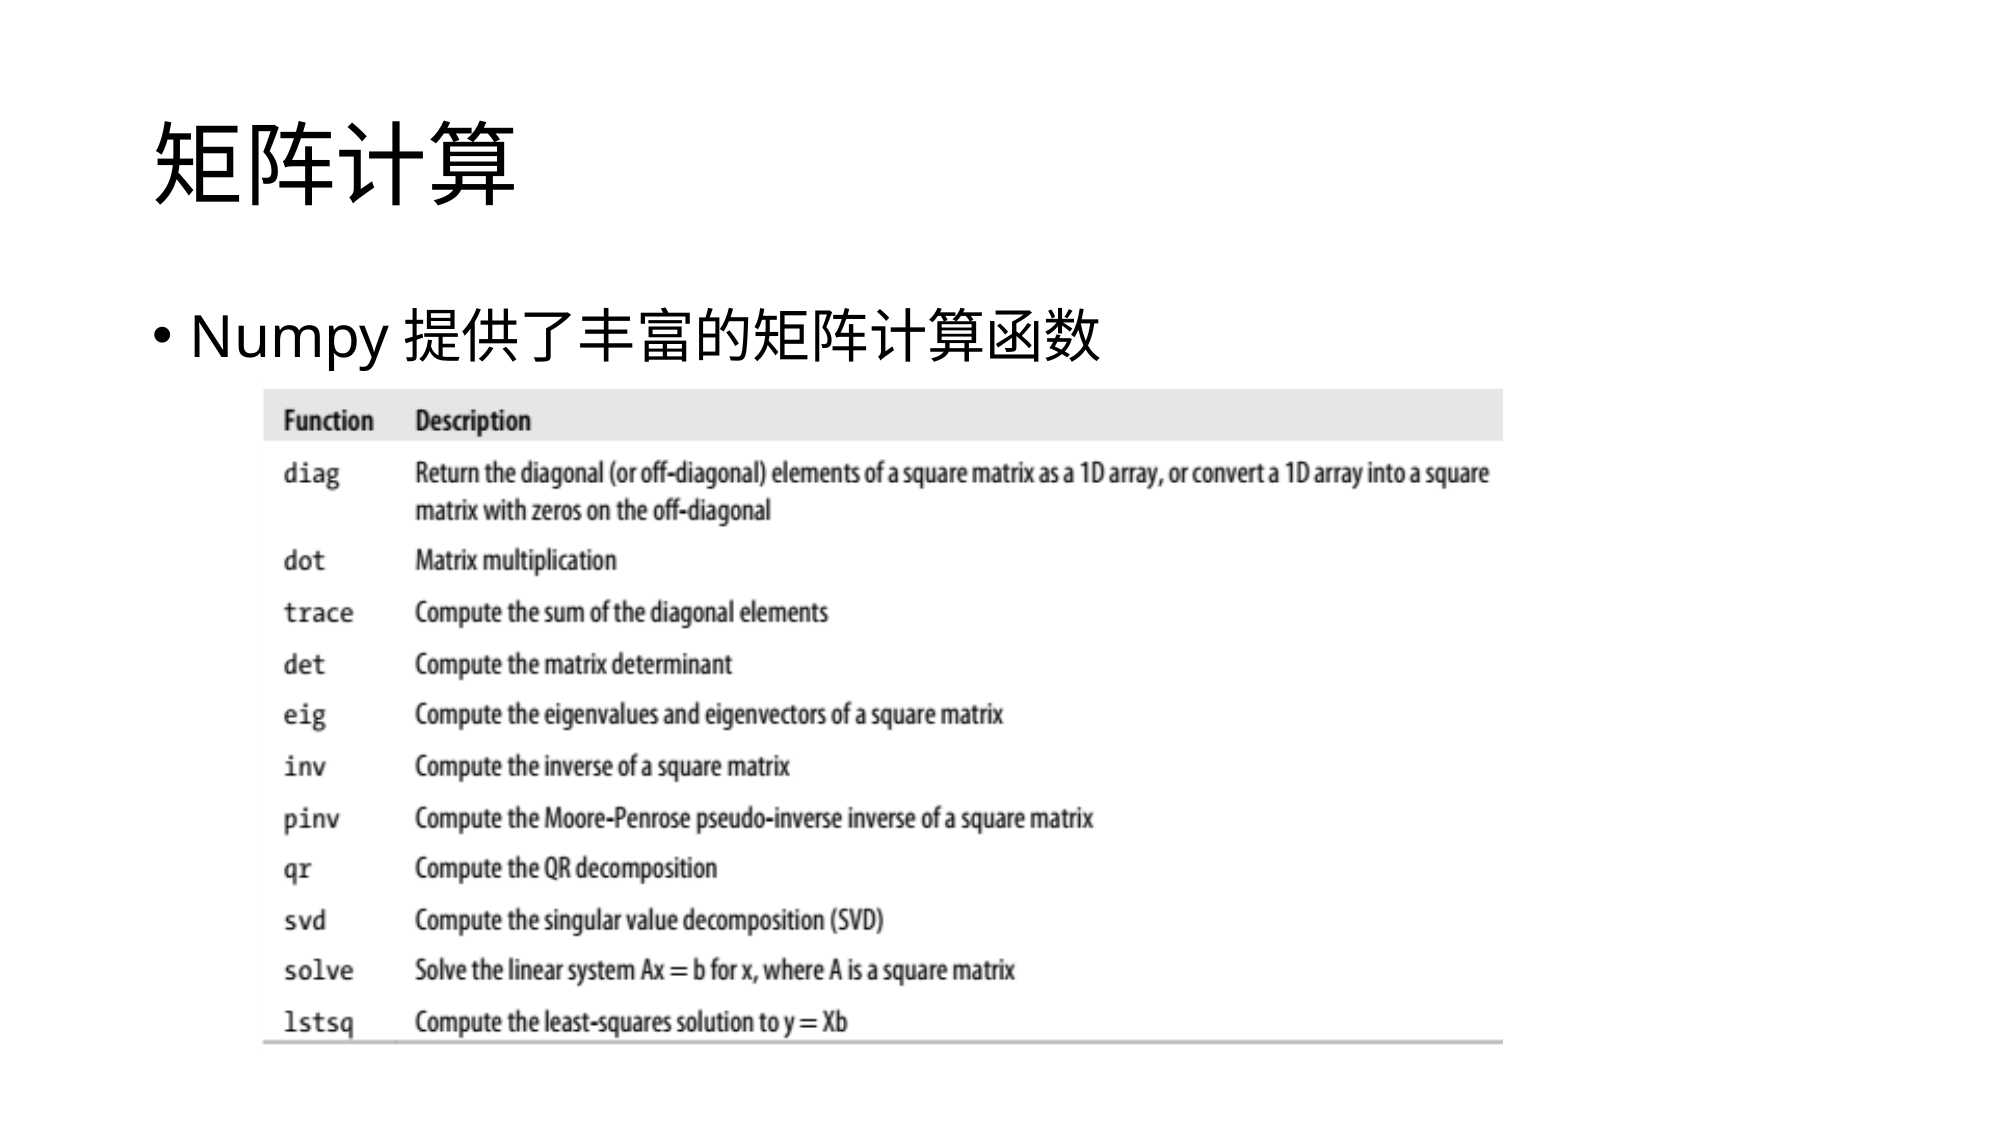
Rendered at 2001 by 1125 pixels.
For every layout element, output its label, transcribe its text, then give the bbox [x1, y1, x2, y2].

picture [259, 379, 1503, 1055]
list Numpy提供了丰富的矩阵计算函数 [137, 299, 1863, 1014]
title 矩阵计算 [137, 59, 1863, 278]
